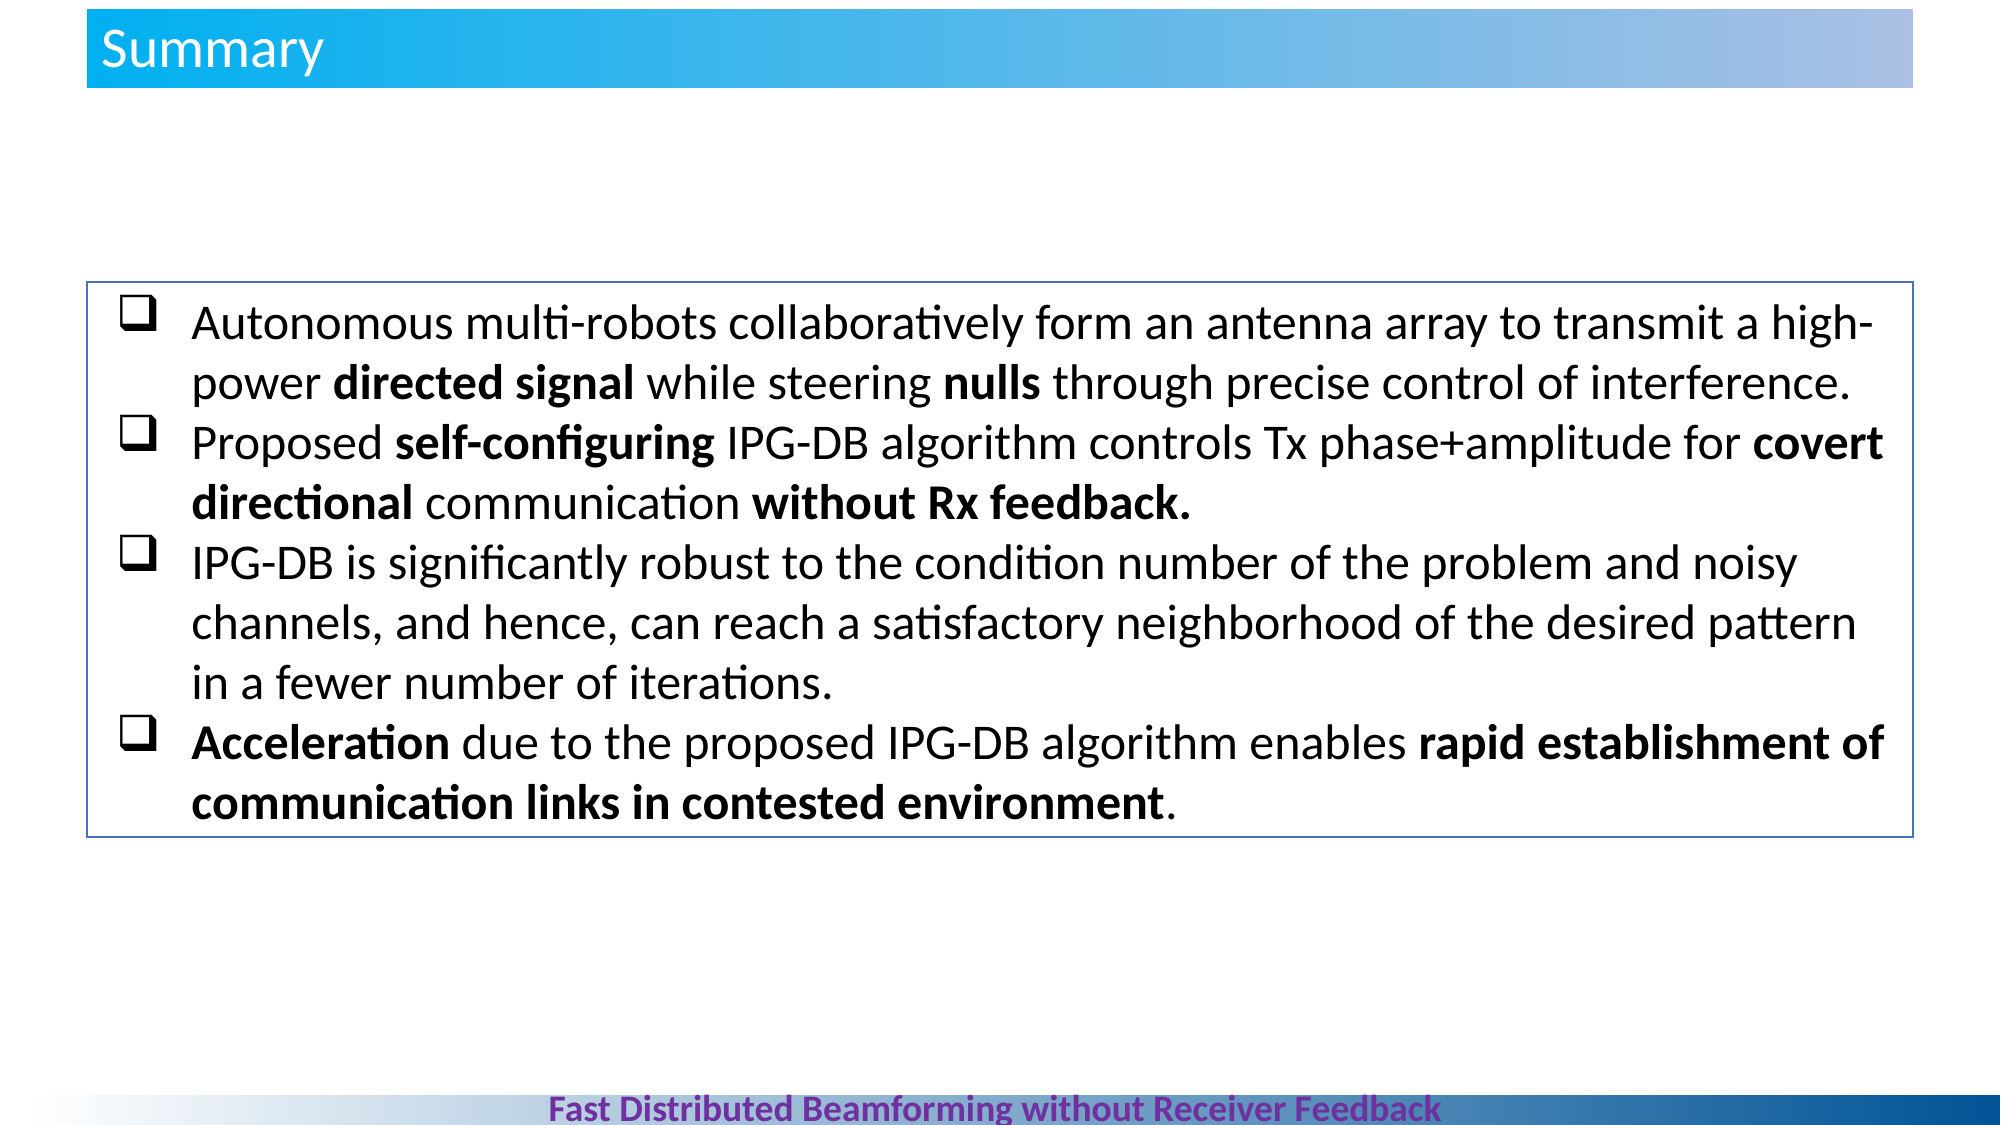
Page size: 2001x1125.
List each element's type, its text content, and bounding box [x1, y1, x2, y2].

text_box Summary [86, 9, 1913, 88]
text_box Fast Distributed Beamforming without Receiver Feedback [533, 1076, 1466, 1125]
text_box Autonomous multi-robots collaboratively form an antenna array to transmit a high-power directed signal while steering nulls through precise control of interference. Proposed self-configuring IPG-DB algorithm controls Tx phase+amplitude for covert directional communication without Rx feedback. IPG-DB is significantly robust to the condition number of the problem and noisy channels, and hence, can reach a satisfactory neighborhood of the desired pattern in a fewer number of iterations. Acceleration due to the proposed IPG-DB algorithm enables rapid establishment of communication links in contested environment. [86, 281, 1914, 838]
